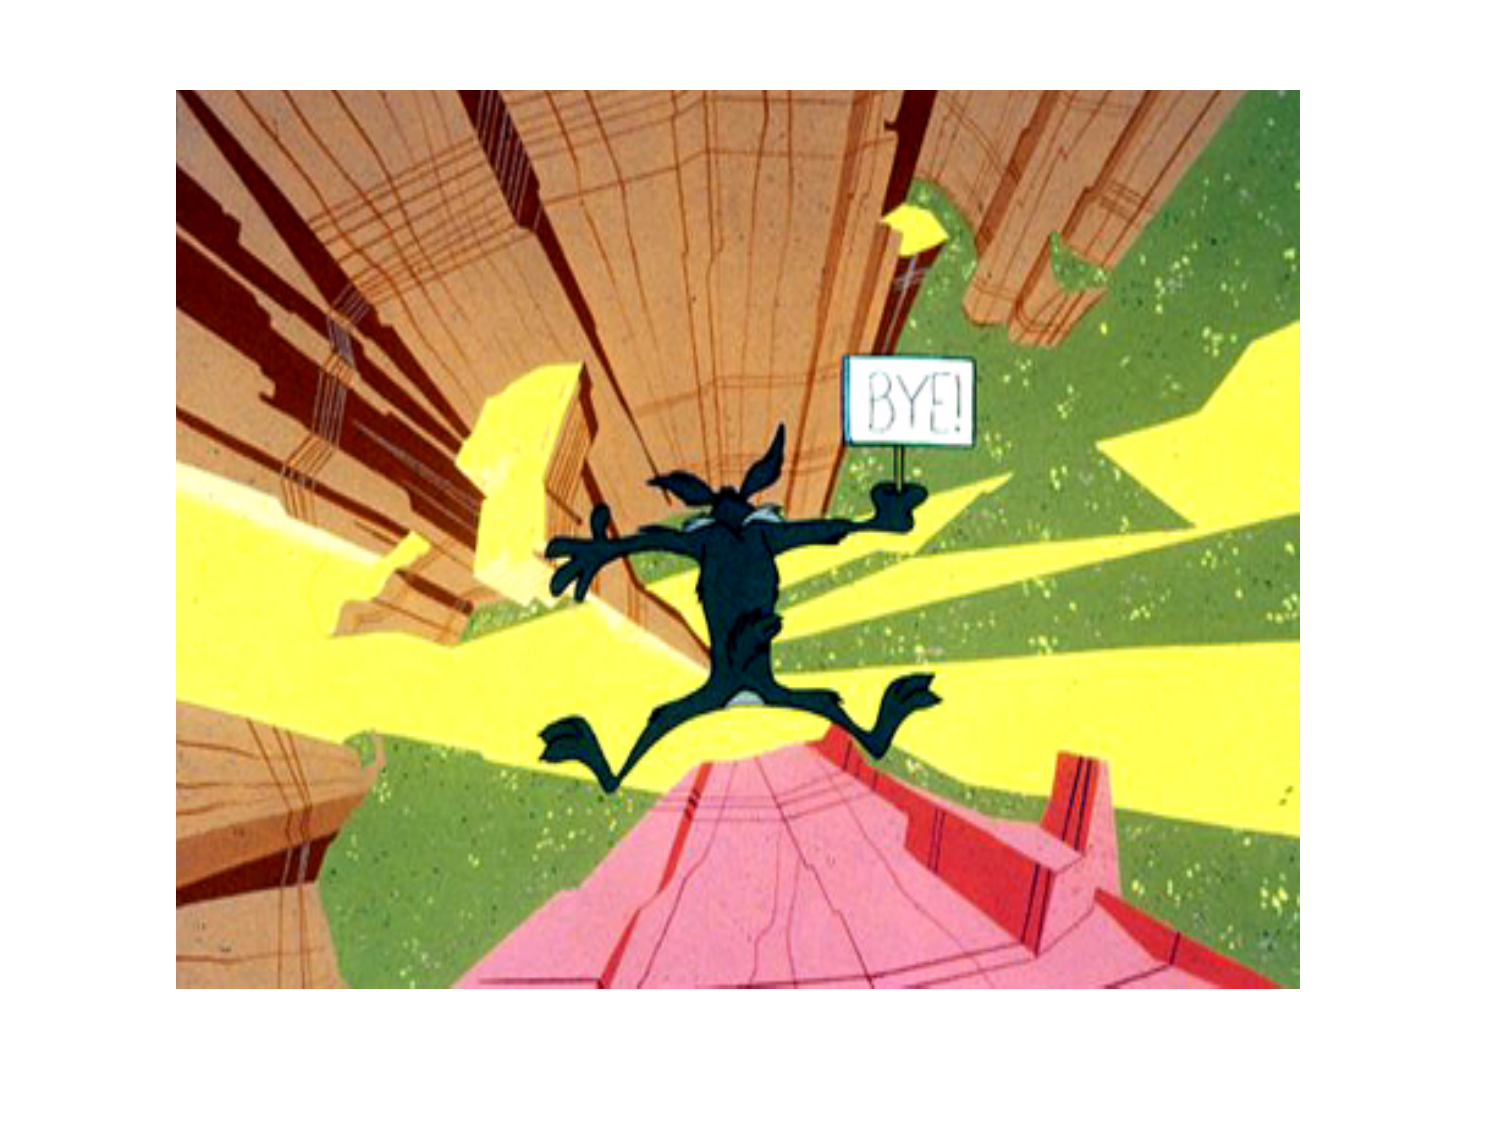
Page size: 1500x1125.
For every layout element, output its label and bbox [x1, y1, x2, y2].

picture [176, 90, 1300, 989]
